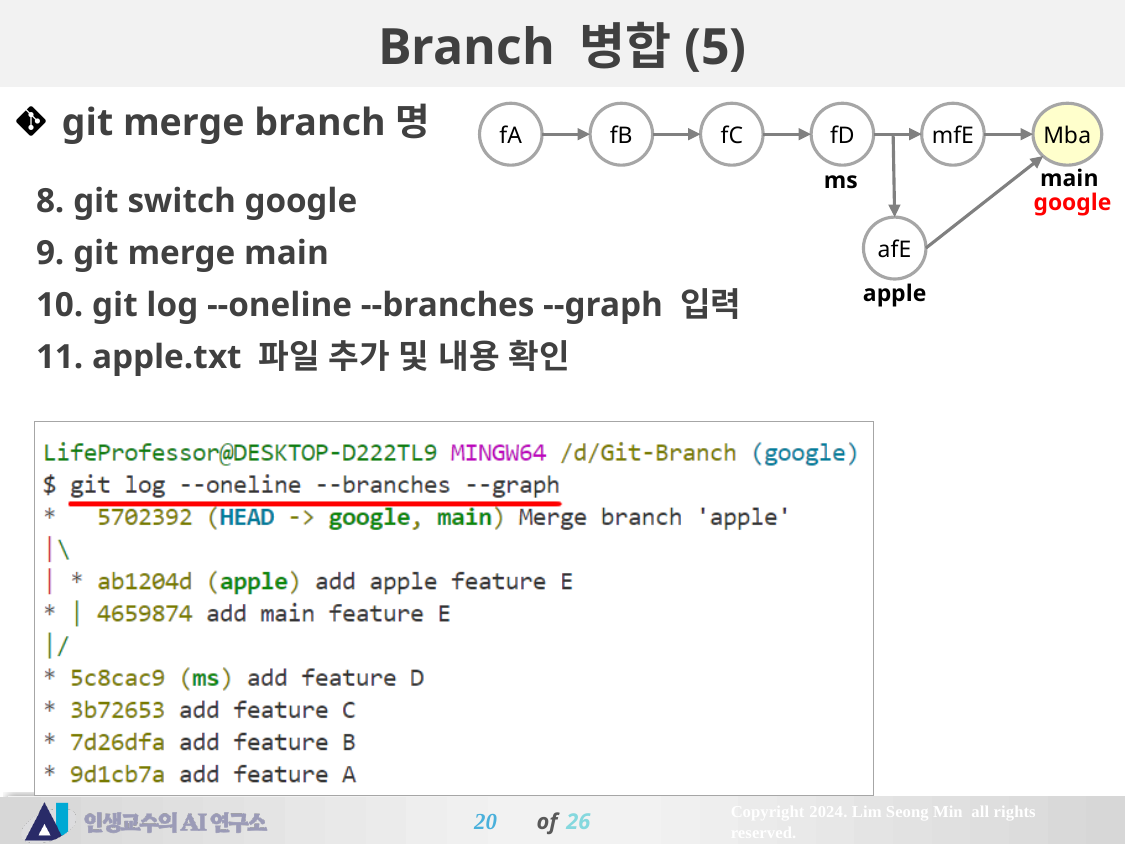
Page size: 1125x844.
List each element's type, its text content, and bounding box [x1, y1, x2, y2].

list git merge branch명 [0, 89, 1125, 157]
list 8. git switch google 9. git merge main 10. git log --oneline --branches --graph 입력 11. apple.txt 파일 추가 및 내용 확인 [21, 159, 1125, 422]
picture [34, 421, 874, 796]
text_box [479, 103, 1123, 314]
picture [21, 798, 299, 844]
picture [15, 105, 47, 137]
list Branch 병합(5) [0, 1, 1125, 89]
